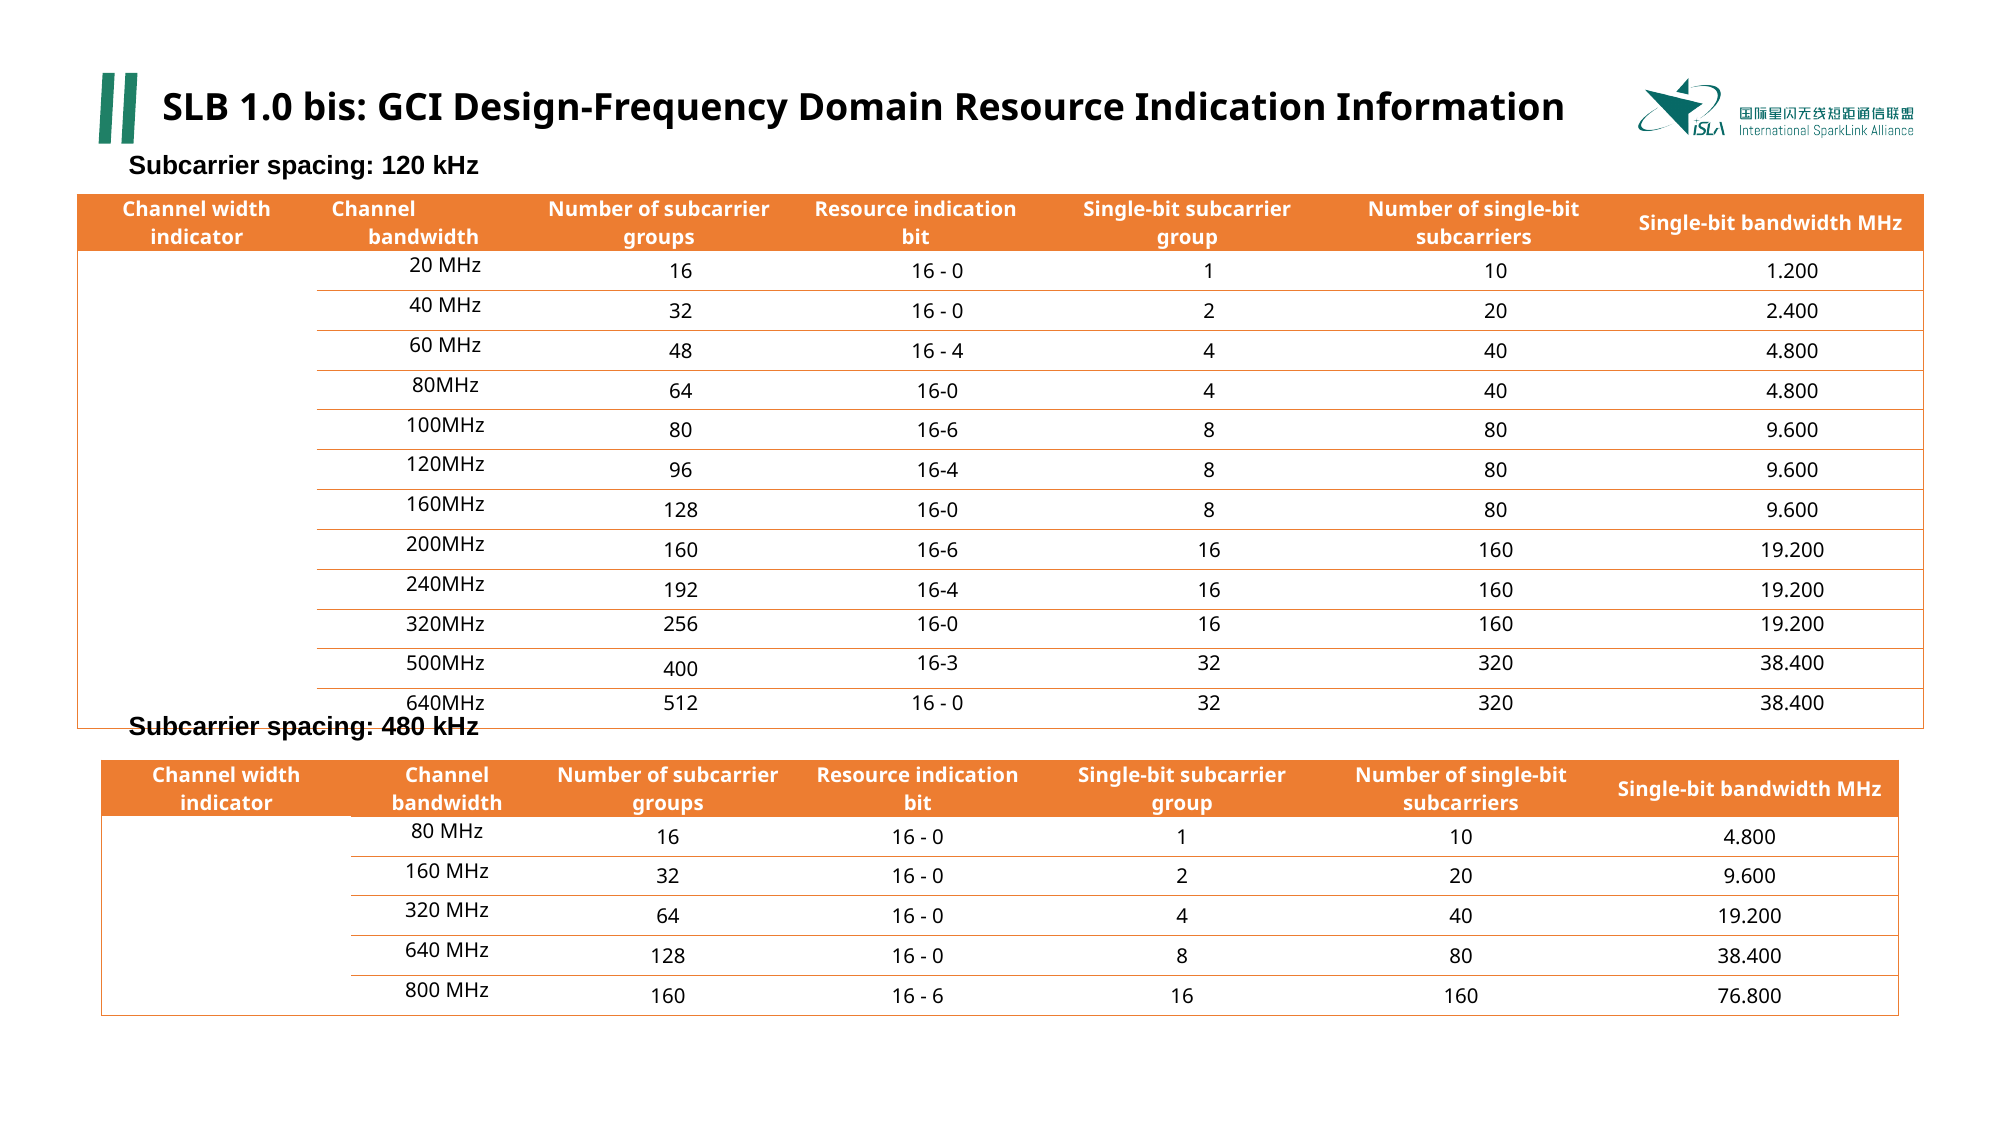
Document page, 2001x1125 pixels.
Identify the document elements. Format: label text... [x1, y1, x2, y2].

text_box Subcarrier spacing: 480 kHz [113, 701, 494, 748]
picture [1864, 77, 1914, 139]
text_box Subcarrier spacing: 120 kHz [113, 141, 494, 188]
title SLB 1.0 bis: GCI Design-Frequency Domain Resource Indication Information [137, 67, 1864, 149]
